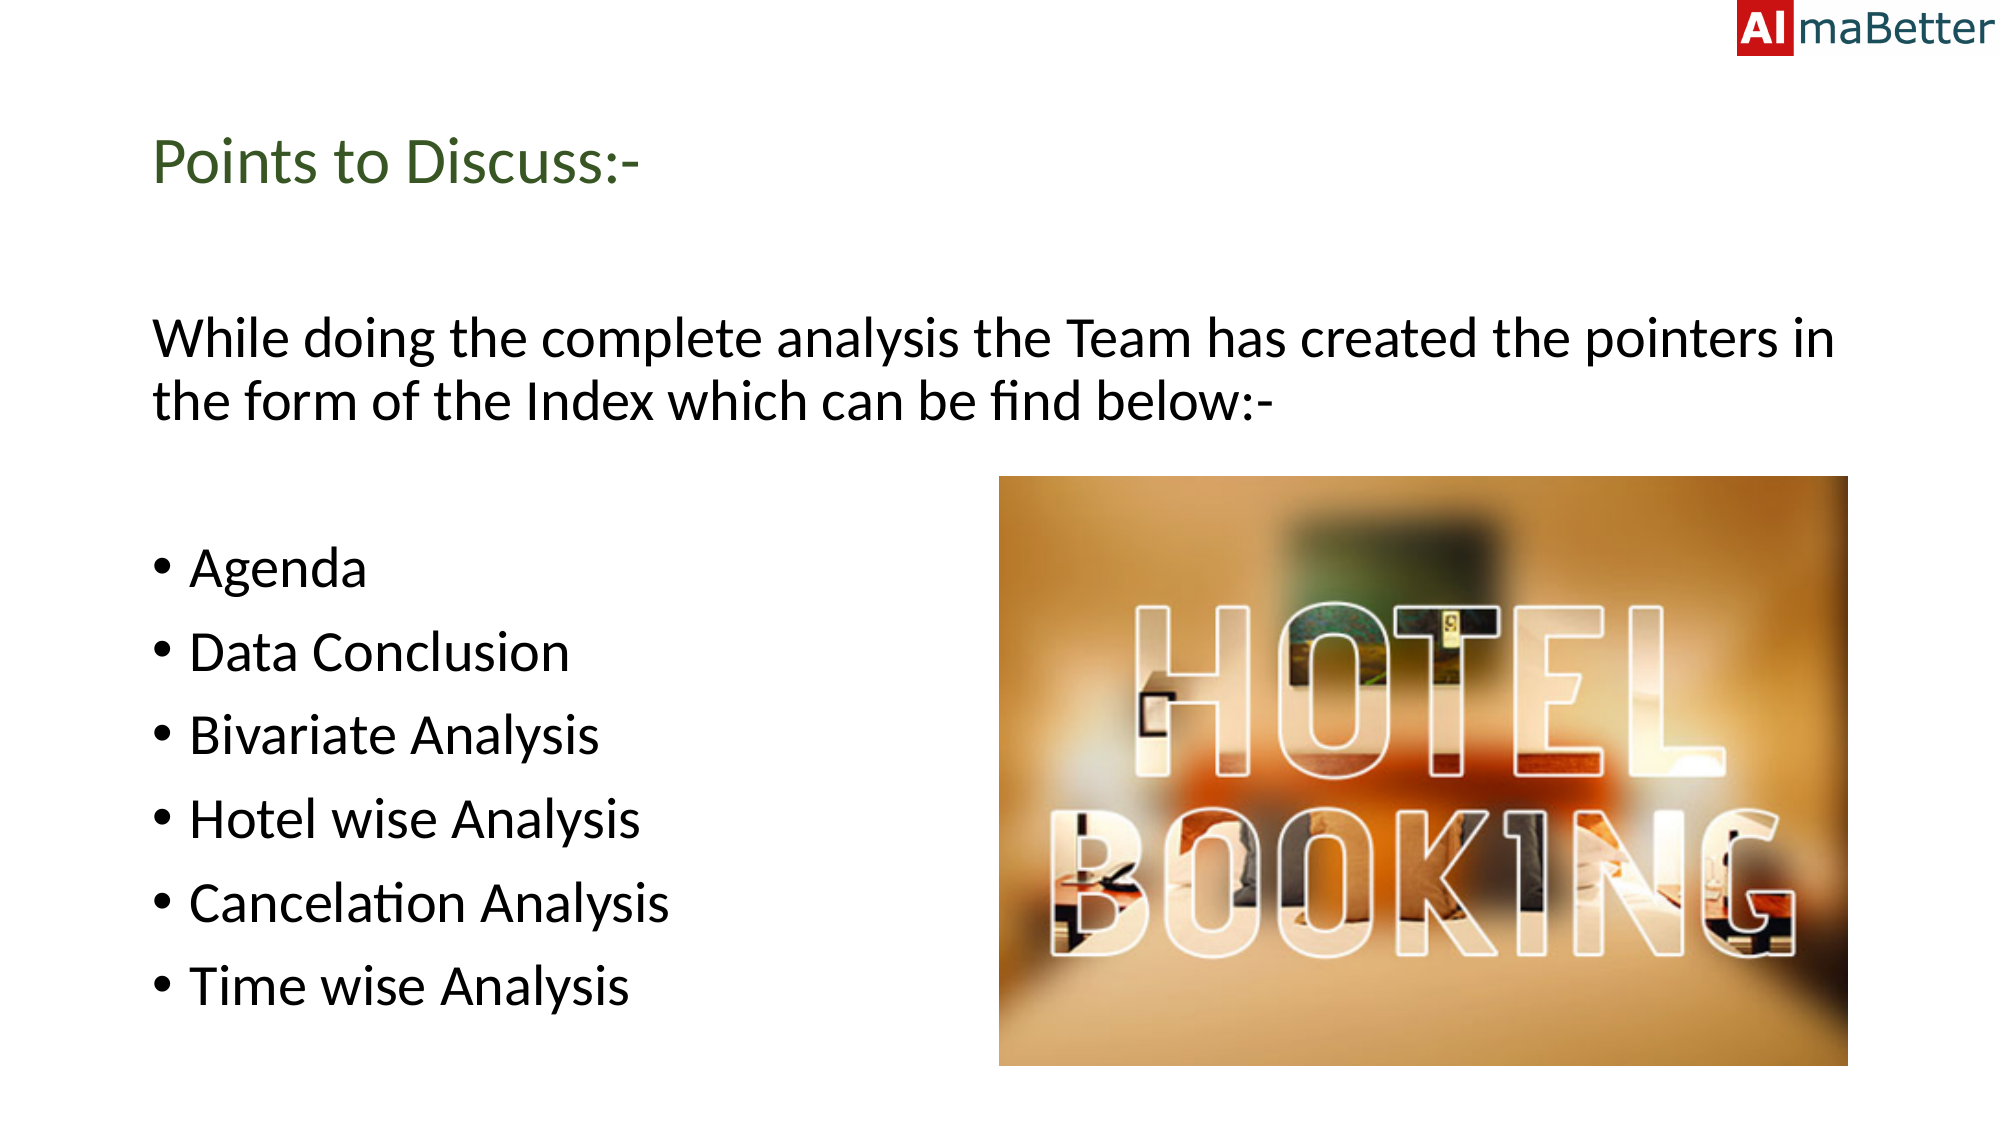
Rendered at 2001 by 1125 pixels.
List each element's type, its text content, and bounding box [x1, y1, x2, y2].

picture [999, 476, 1848, 1066]
title Points to Discuss:- [137, 53, 1863, 272]
picture [1737, 0, 2000, 56]
list While doing the complete analysis the Team has created the pointers in the form of the Index which can be find below:- Agenda Data Conclusion Bivariate Analysis Hotel wise Analysis Cancelation Analysis Time wise Analysis [137, 299, 1863, 1100]
